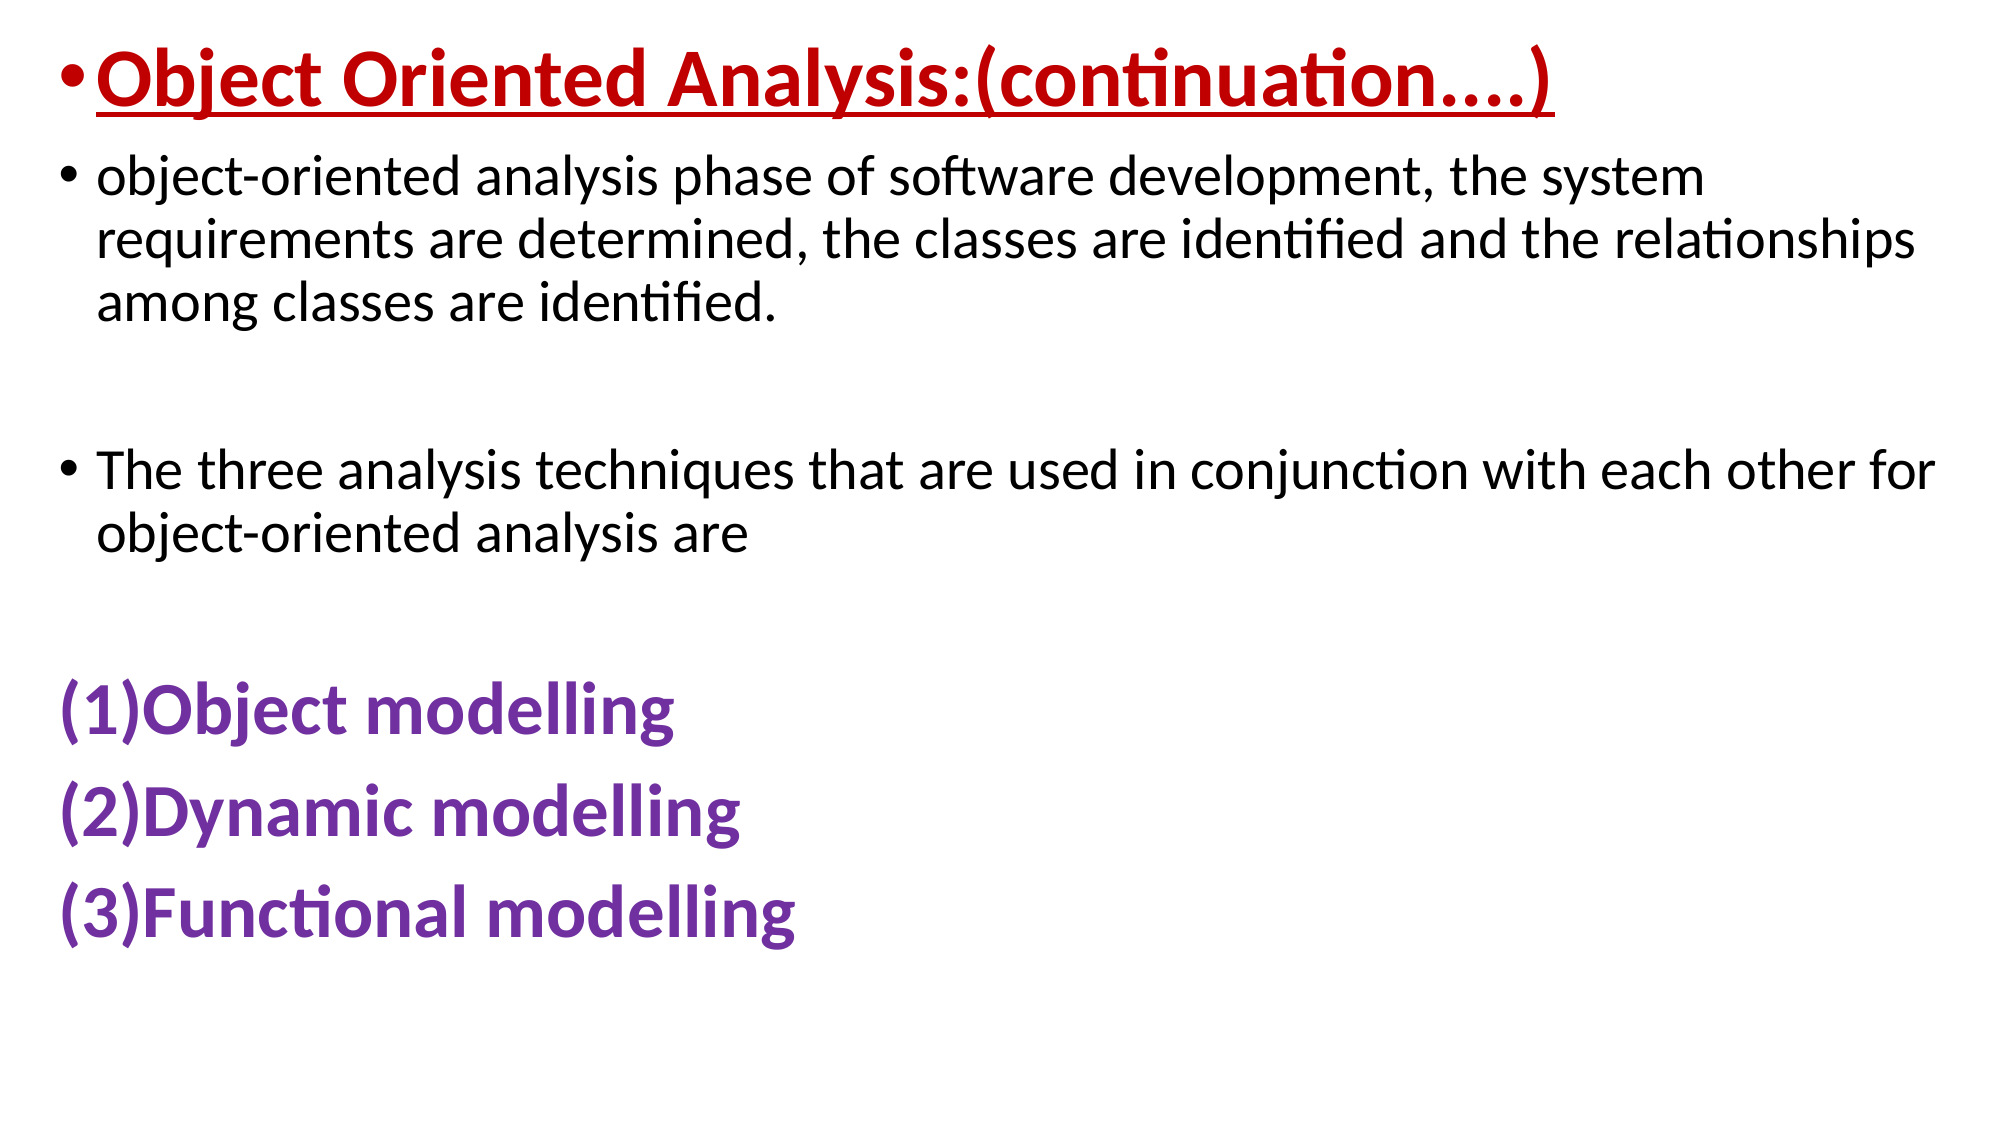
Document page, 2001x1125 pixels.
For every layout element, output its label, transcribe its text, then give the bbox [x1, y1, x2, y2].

list Object Oriented Analysis:(continuation....) object-oriented analysis phase of software development, the system requirements are determined, the classes are identified and the relationships among classes are identified. The three analysis techniques that are used in conjunction with each other for object-oriented analysis are (1)Object modelling (2)Dynamic modelling (3)Functional modelling [43, 27, 1955, 1105]
